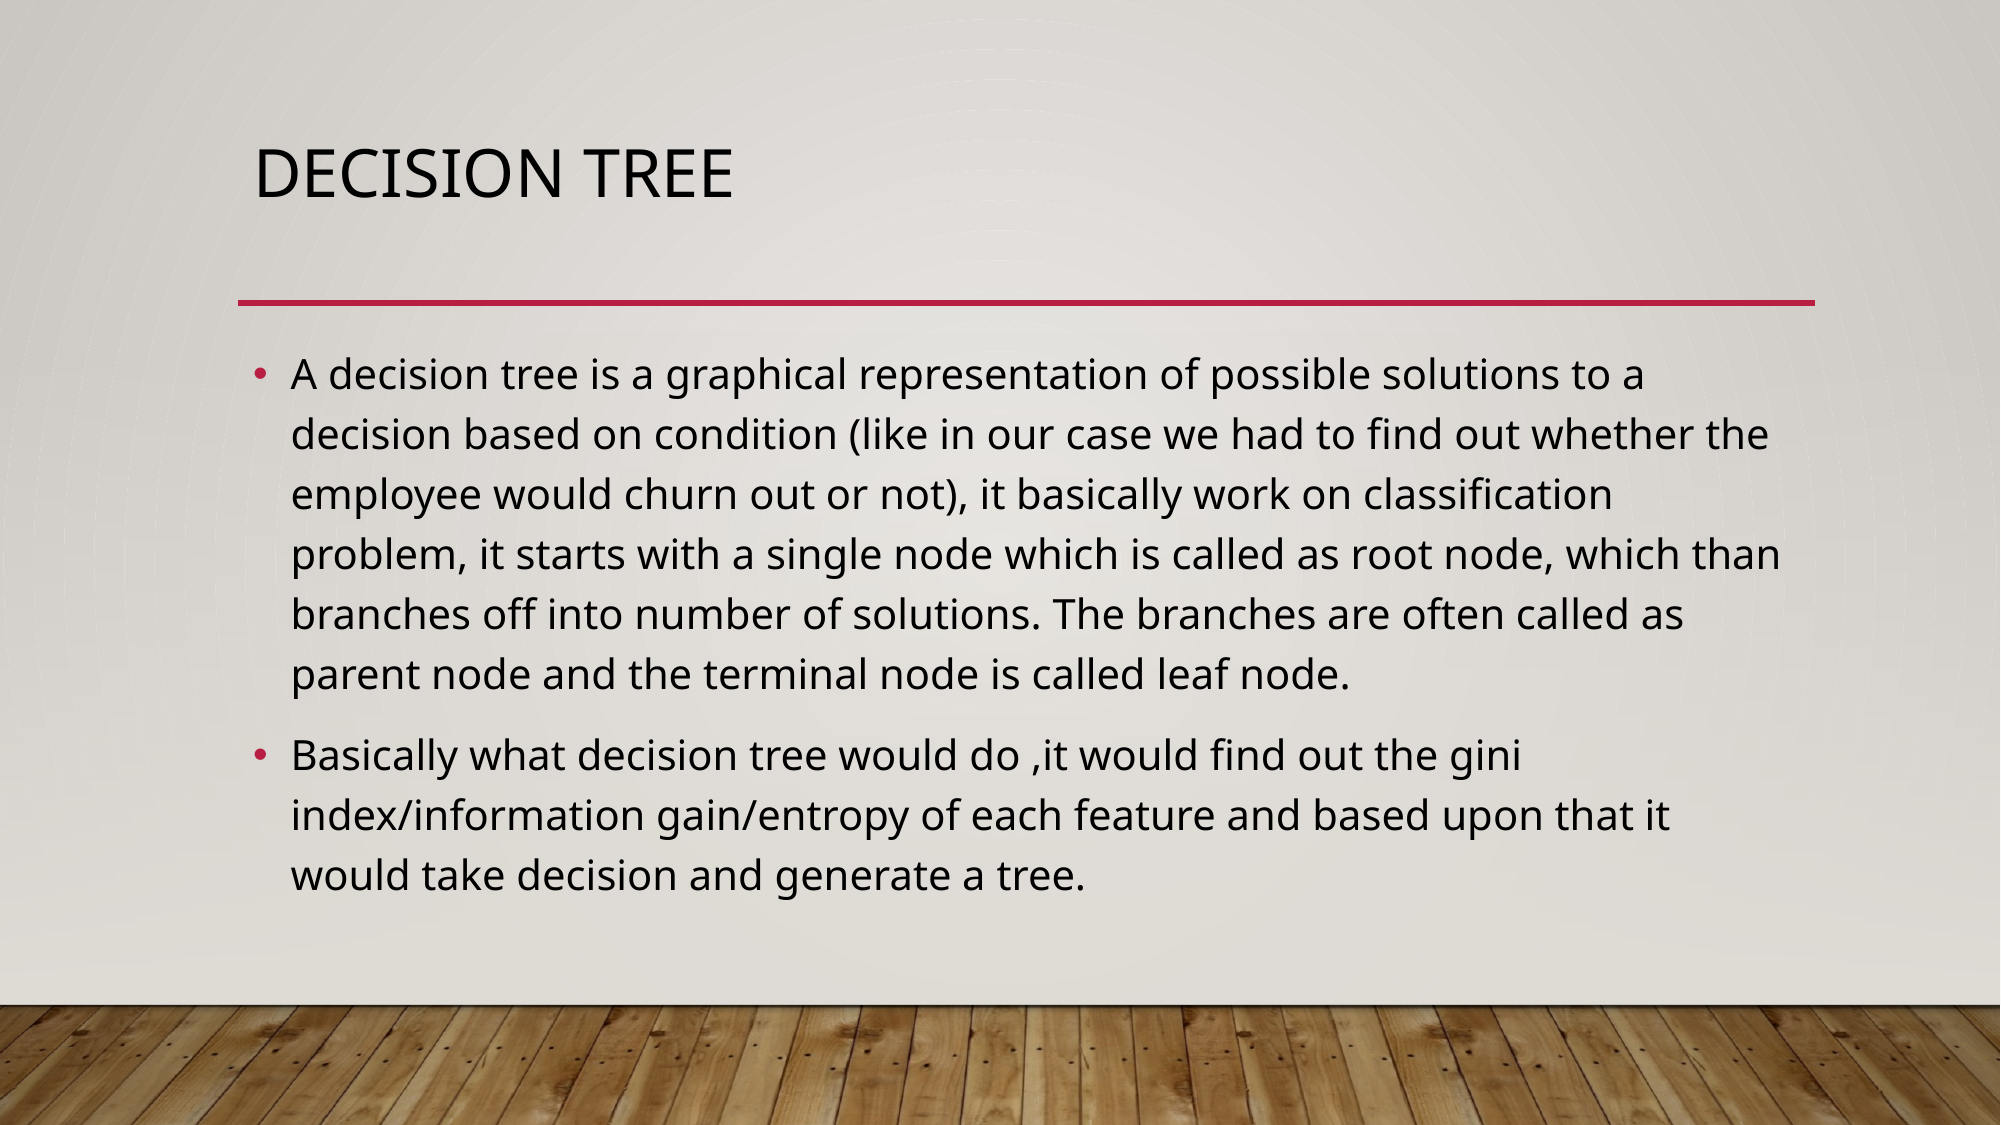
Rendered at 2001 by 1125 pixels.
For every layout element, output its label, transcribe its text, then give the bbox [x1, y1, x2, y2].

title Decision Tree [238, 131, 1814, 305]
list A decision tree is a graphical representation of possible solutions to a decision based on condition (like in our case we had to find out whether the employee would churn out or not), it basically work on classification problem, it starts with a single node which is called as root node, which than branches off into number of solutions. The branches are often called as parent node and the terminal node is called leaf node. Basically what decision tree would do ,it would find out the gini index/information gain/entropy of each feature and based upon that it would take decision and generate a tree. [238, 330, 1814, 897]
picture [0, 1005, 2000, 1125]
